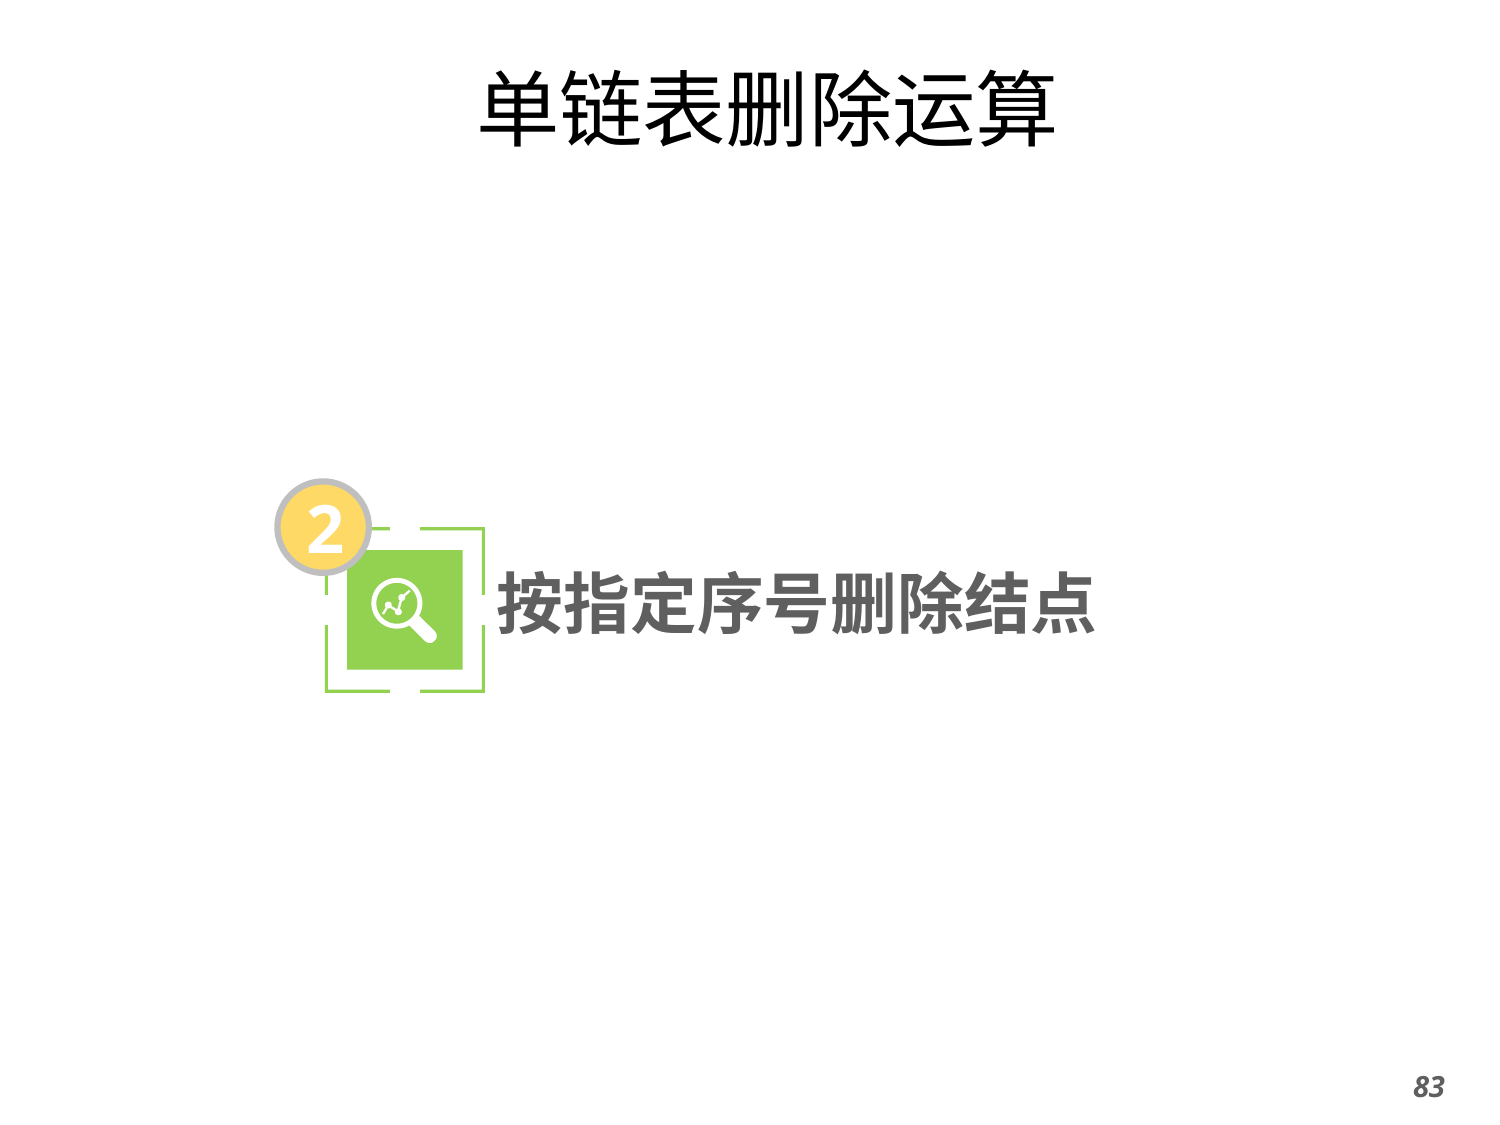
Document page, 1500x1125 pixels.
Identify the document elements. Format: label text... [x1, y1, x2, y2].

title 单链表删除运算 [52, 49, 1484, 166]
text_box [323, 573, 330, 597]
text_box [369, 525, 392, 532]
text_box [323, 623, 392, 695]
text_box [345, 548, 465, 672]
text_box [418, 623, 487, 695]
text_box [418, 525, 487, 597]
footer 83 [1352, 1060, 1500, 1125]
text_box 按指定序号删除结点 [496, 560, 1190, 642]
text_box 2 [277, 481, 369, 573]
text_box [371, 577, 437, 643]
